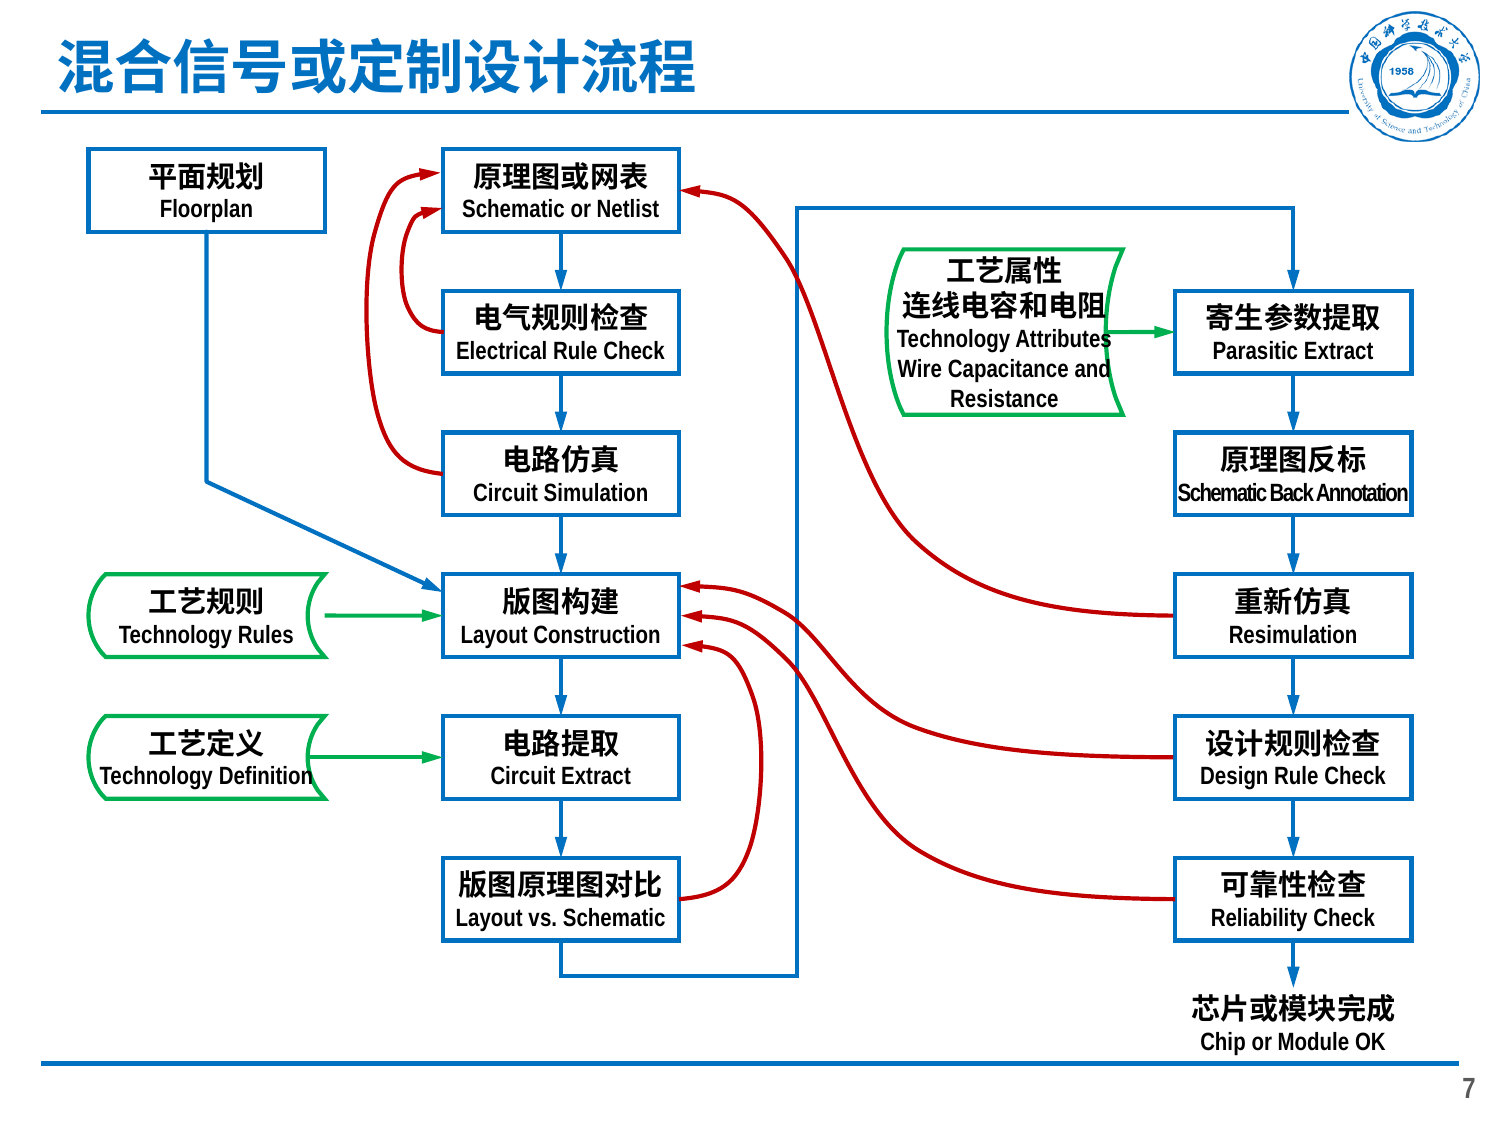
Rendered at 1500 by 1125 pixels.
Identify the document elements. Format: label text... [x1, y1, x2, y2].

picture [1349, 11, 1480, 142]
slide_number 7 [1419, 1063, 1491, 1111]
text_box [88, 148, 1412, 1065]
title 混合信号或定制设计流程 [41, 26, 1330, 113]
